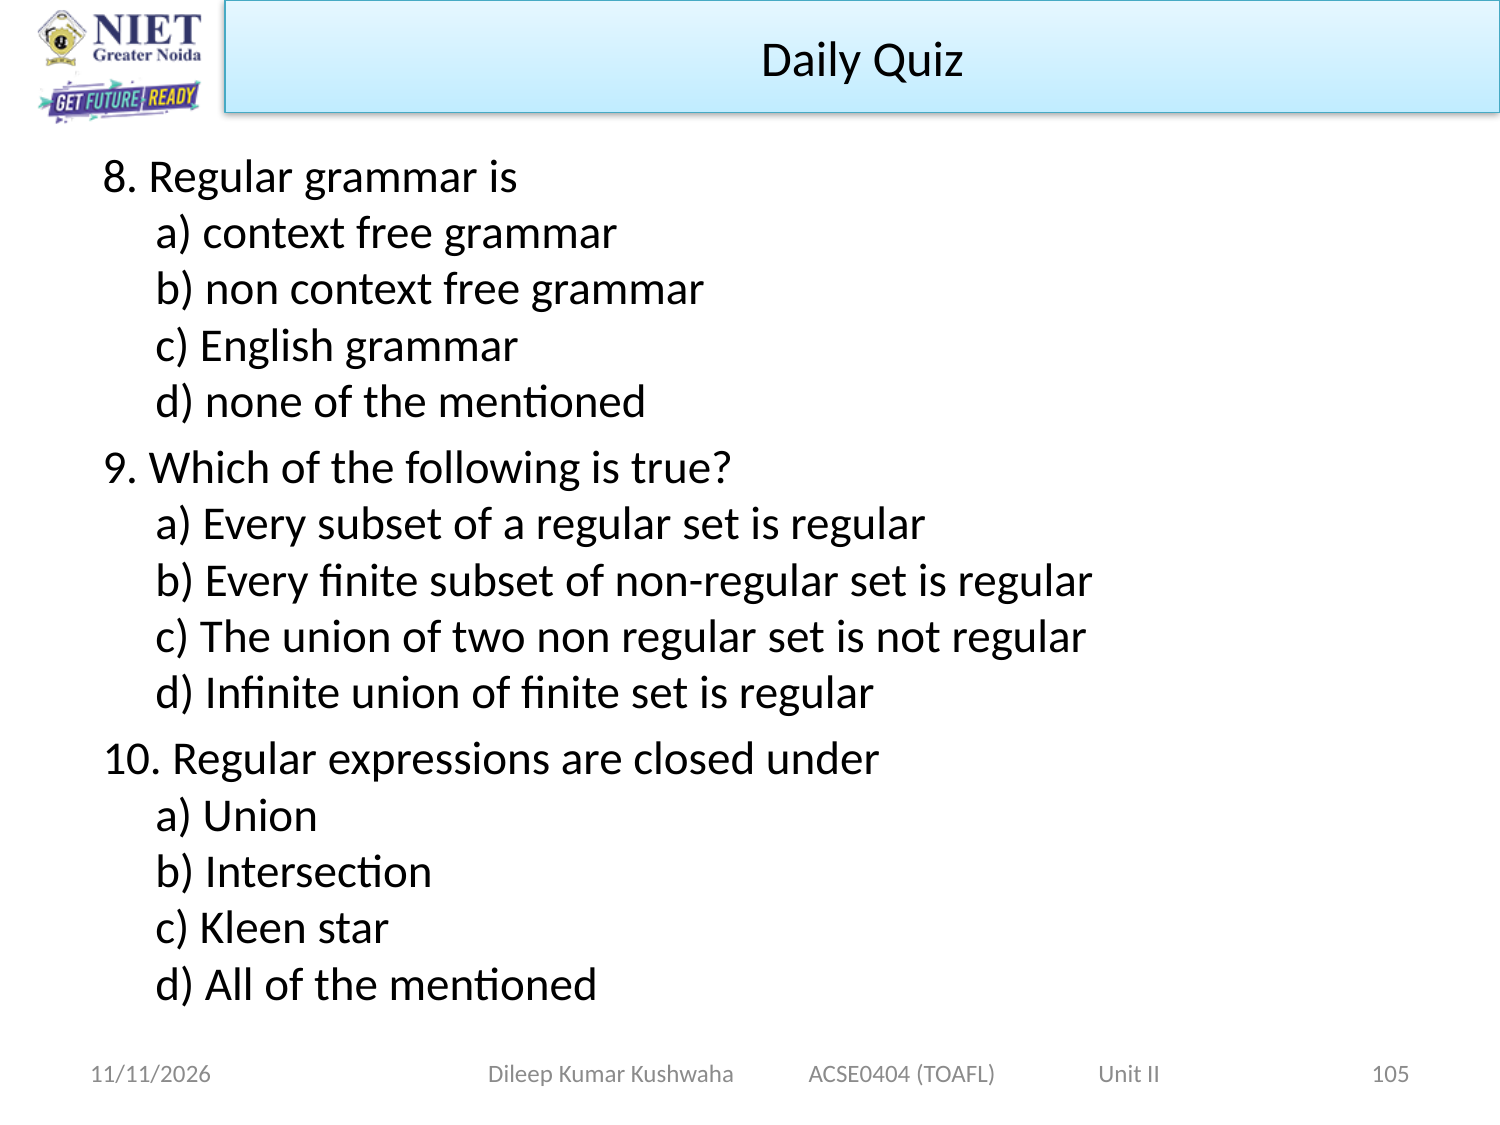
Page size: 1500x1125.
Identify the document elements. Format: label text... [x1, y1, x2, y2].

slide_number 105 [1074, 1042, 1425, 1103]
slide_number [75, 1042, 412, 1103]
picture [0, 0, 238, 135]
footer Dileep Kumar Kushwaha ACSE0404 (TOAFL) Unit II [412, 1042, 1074, 1103]
text_box Daily Quiz [238, 0, 1500, 113]
list 8. Regular grammar is a) context free grammar b) non context free grammar c) English grammar d) none of the mentioned 9. Which of the following is true? a) Every subset of a regular set is regular b) Every finite subset of non-regular set is regular c) The union of two non regular set is not regular d) Infinite union of finite set is regular 10. Regular expressions are closed under a) Union b) Intersection c) Kleen star d) All of the mentioned [87, 137, 1475, 1025]
